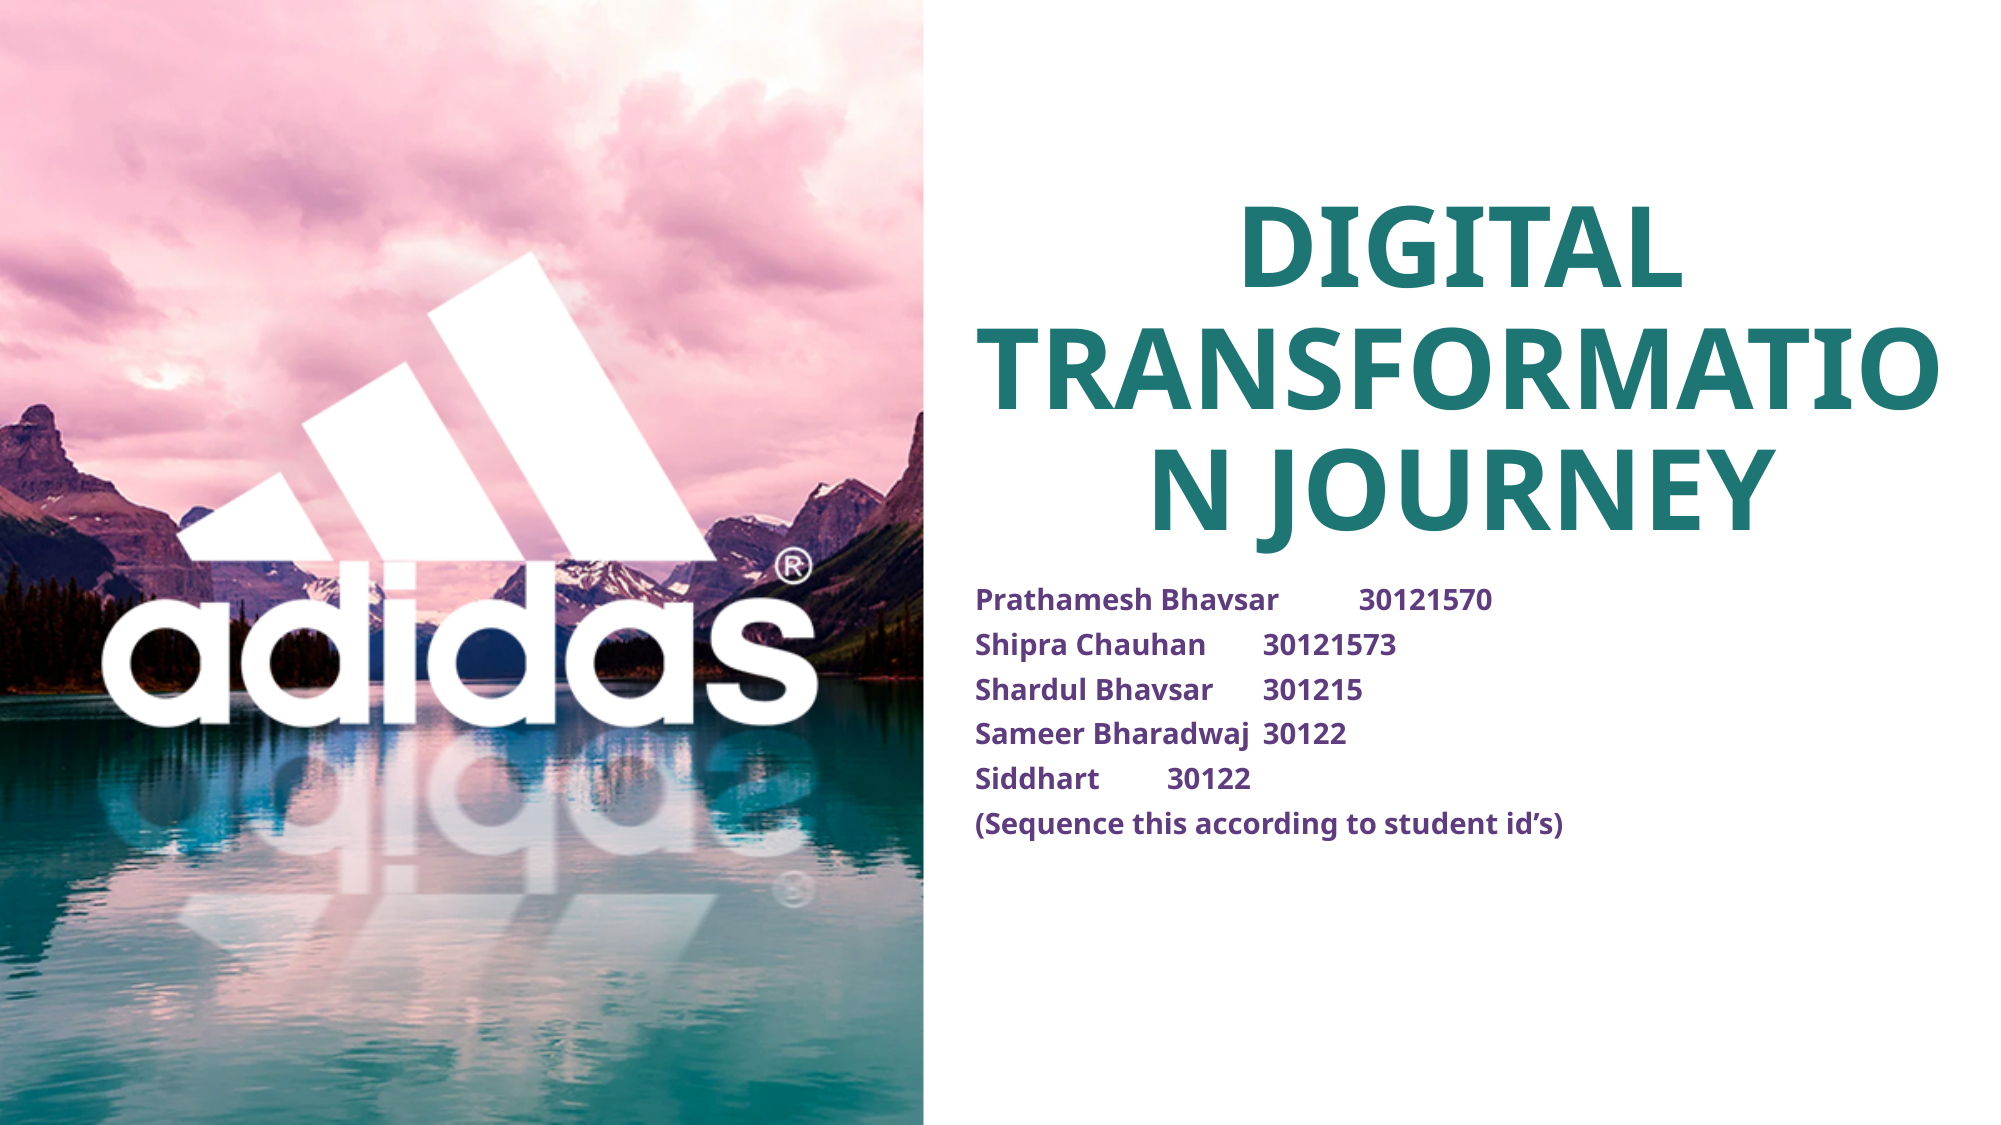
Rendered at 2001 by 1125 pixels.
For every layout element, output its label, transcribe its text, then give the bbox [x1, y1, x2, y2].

text_box [0, 0, 2000, 1125]
title DIGITAL TRANSFORMATION JOURNEY [960, 170, 1962, 563]
subtitle Prathamesh Bhavsar 30121570 Shipra Chauhan 30121573 Shardul Bhavsar 301215 Sameer Bharadwaj 30122 Siddhart 30122 (Sequence this according to student id’s) [960, 577, 1962, 850]
